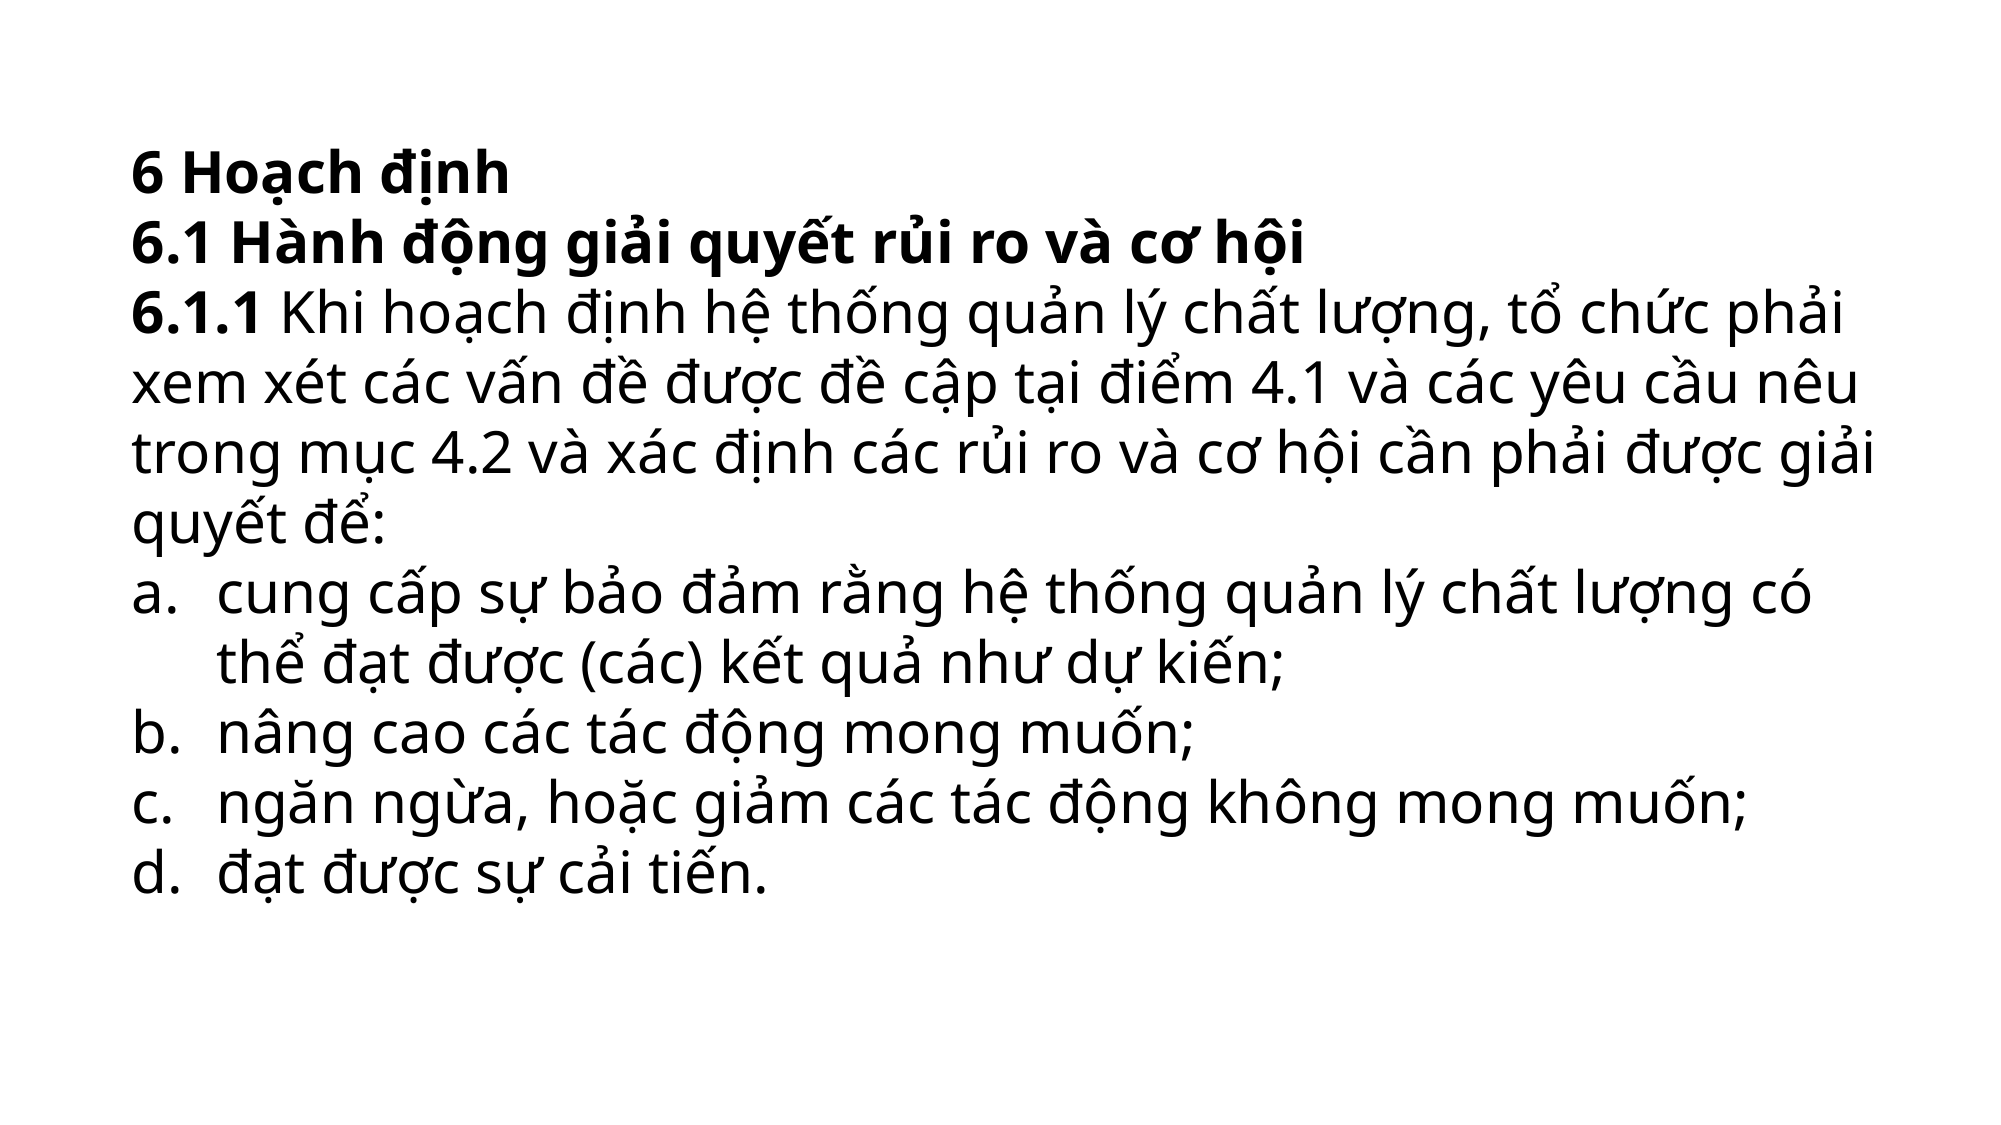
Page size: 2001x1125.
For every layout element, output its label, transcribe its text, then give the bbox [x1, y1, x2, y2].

text_box 6 Hoạch định 6.1 Hành động giải quyết rủi ro và cơ hội 6.1.1 Khi hoạch định hệ thống quản lý chất lượng, tổ chức phải xem xét các vấn đề được đề cập tại điểm 4.1 và các yêu cầu nêu trong mục 4.2 và xác định các rủi ro và cơ hội cần phải được giải quyết để: cung cấp sự bảo đảm rằng hệ thống quản lý chất lượng có thể đạt được (các) kết quả như dự kiến; nâng cao các tác động mong muốn; ngăn ngừa, hoặc giảm các tác động không mong muốn; đạt được sự cải tiến. [117, 127, 1929, 913]
